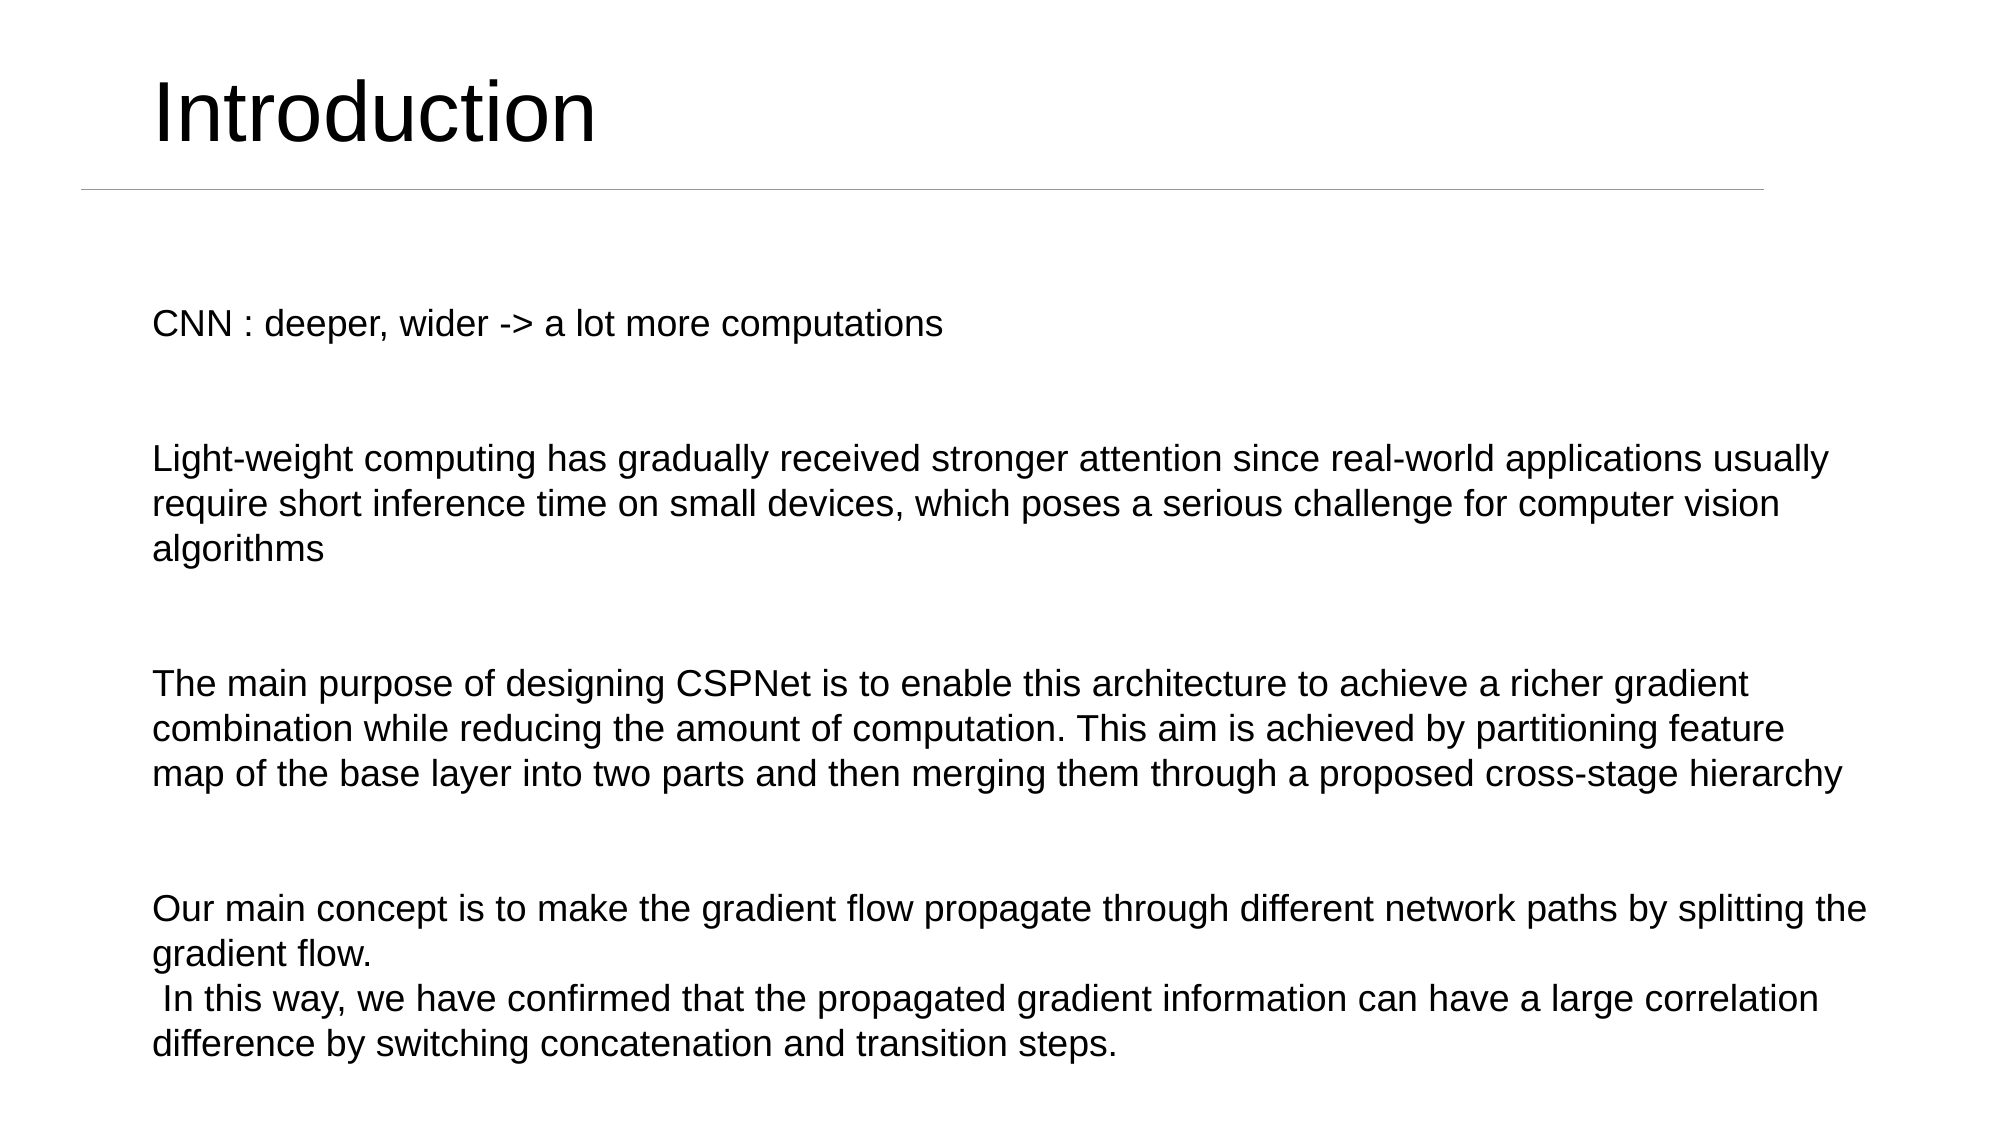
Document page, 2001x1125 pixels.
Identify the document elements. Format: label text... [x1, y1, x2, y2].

title Introduction [137, 59, 742, 168]
text_box CNN : deeper, wider -> a lot more computations Light-weight computing has gradually received stronger attention since real-world applications usually require short inference time on small devices, which poses a serious challenge for computer vision algorithms The main purpose of designing CSPNet is to enable this architecture to achieve a richer gradient combination while reducing the amount of computation. This aim is achieved by partitioning feature map of the base layer into two parts and then merging them through a proposed cross-stage hierarchy Our main concept is to make the gradient flow propagate through different network paths by splitting the gradient flow. In this way, we have confirmed that the propagated gradient information can have a large correlation difference by switching concatenation and transition steps. [137, 291, 1883, 1125]
